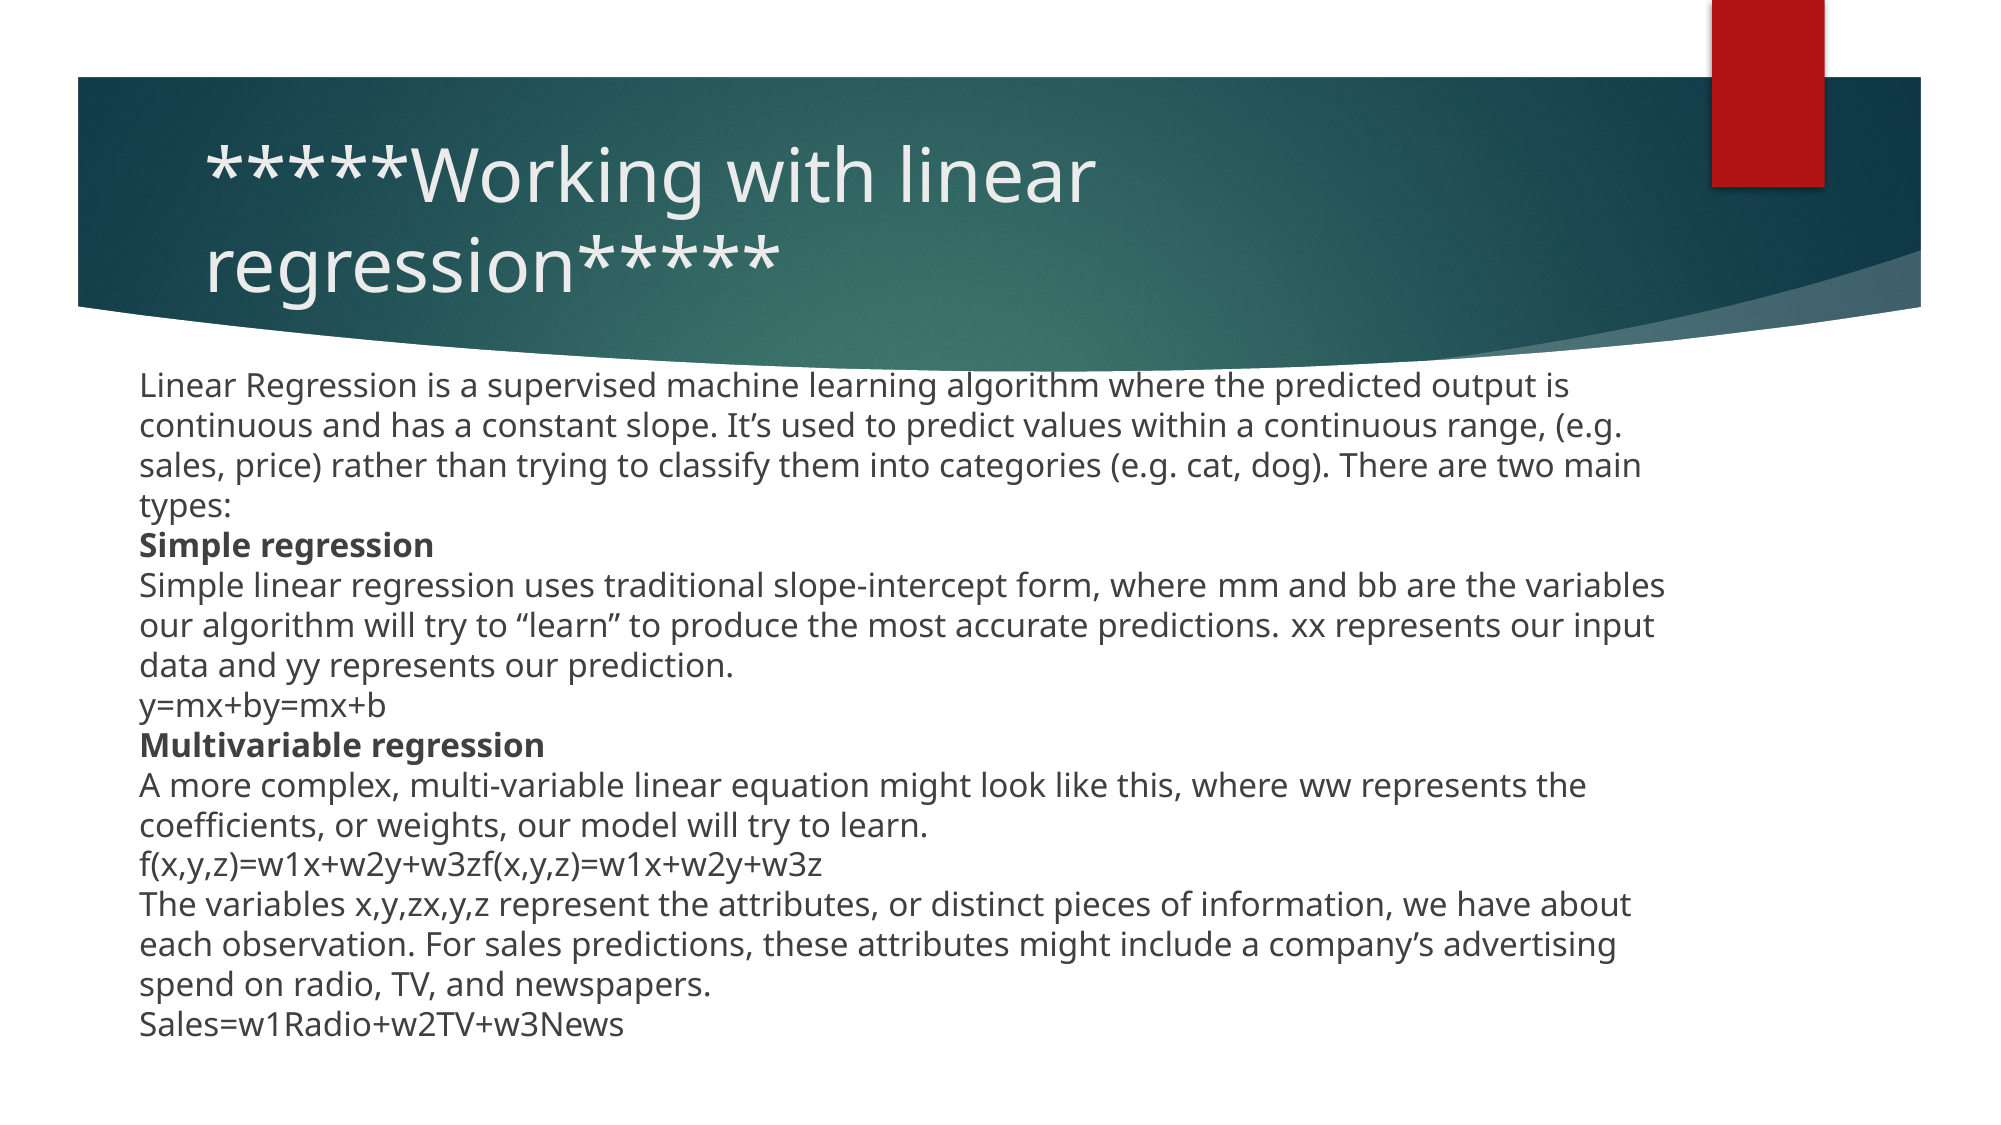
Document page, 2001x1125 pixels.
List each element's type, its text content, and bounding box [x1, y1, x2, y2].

list Linear Regression is a supervised machine learning algorithm where the predicted output is continuous and has a constant slope. It’s used to predict values within a continuous range, (e.g. sales, price) rather than trying to classify them into categories (e.g. cat, dog). There are two main types: Simple regression Simple linear regression uses traditional slope-intercept form, where mm and bb are the variables our algorithm will try to “learn” to produce the most accurate predictions. xx represents our input data and yy represents our prediction. y=mx+by=mx+b Multivariable regression A more complex, multi-variable linear equation might look like this, where ww represents the coefficients, or weights, our model will try to learn. f(x,y,z)=w1x+w2y+w3zf(x,y,z)=w1x+w2y+w3z The variables x,y,zx,y,z represent the attributes, or distinct pieces of information, we have about each observation. For sales predictions, these attributes might include a company’s advertising spend on radio, TV, and newspapers. Sales=w1Radio+w2TV+w3News [124, 356, 1730, 1125]
title *****Working with linear regression***** [189, 159, 1638, 276]
